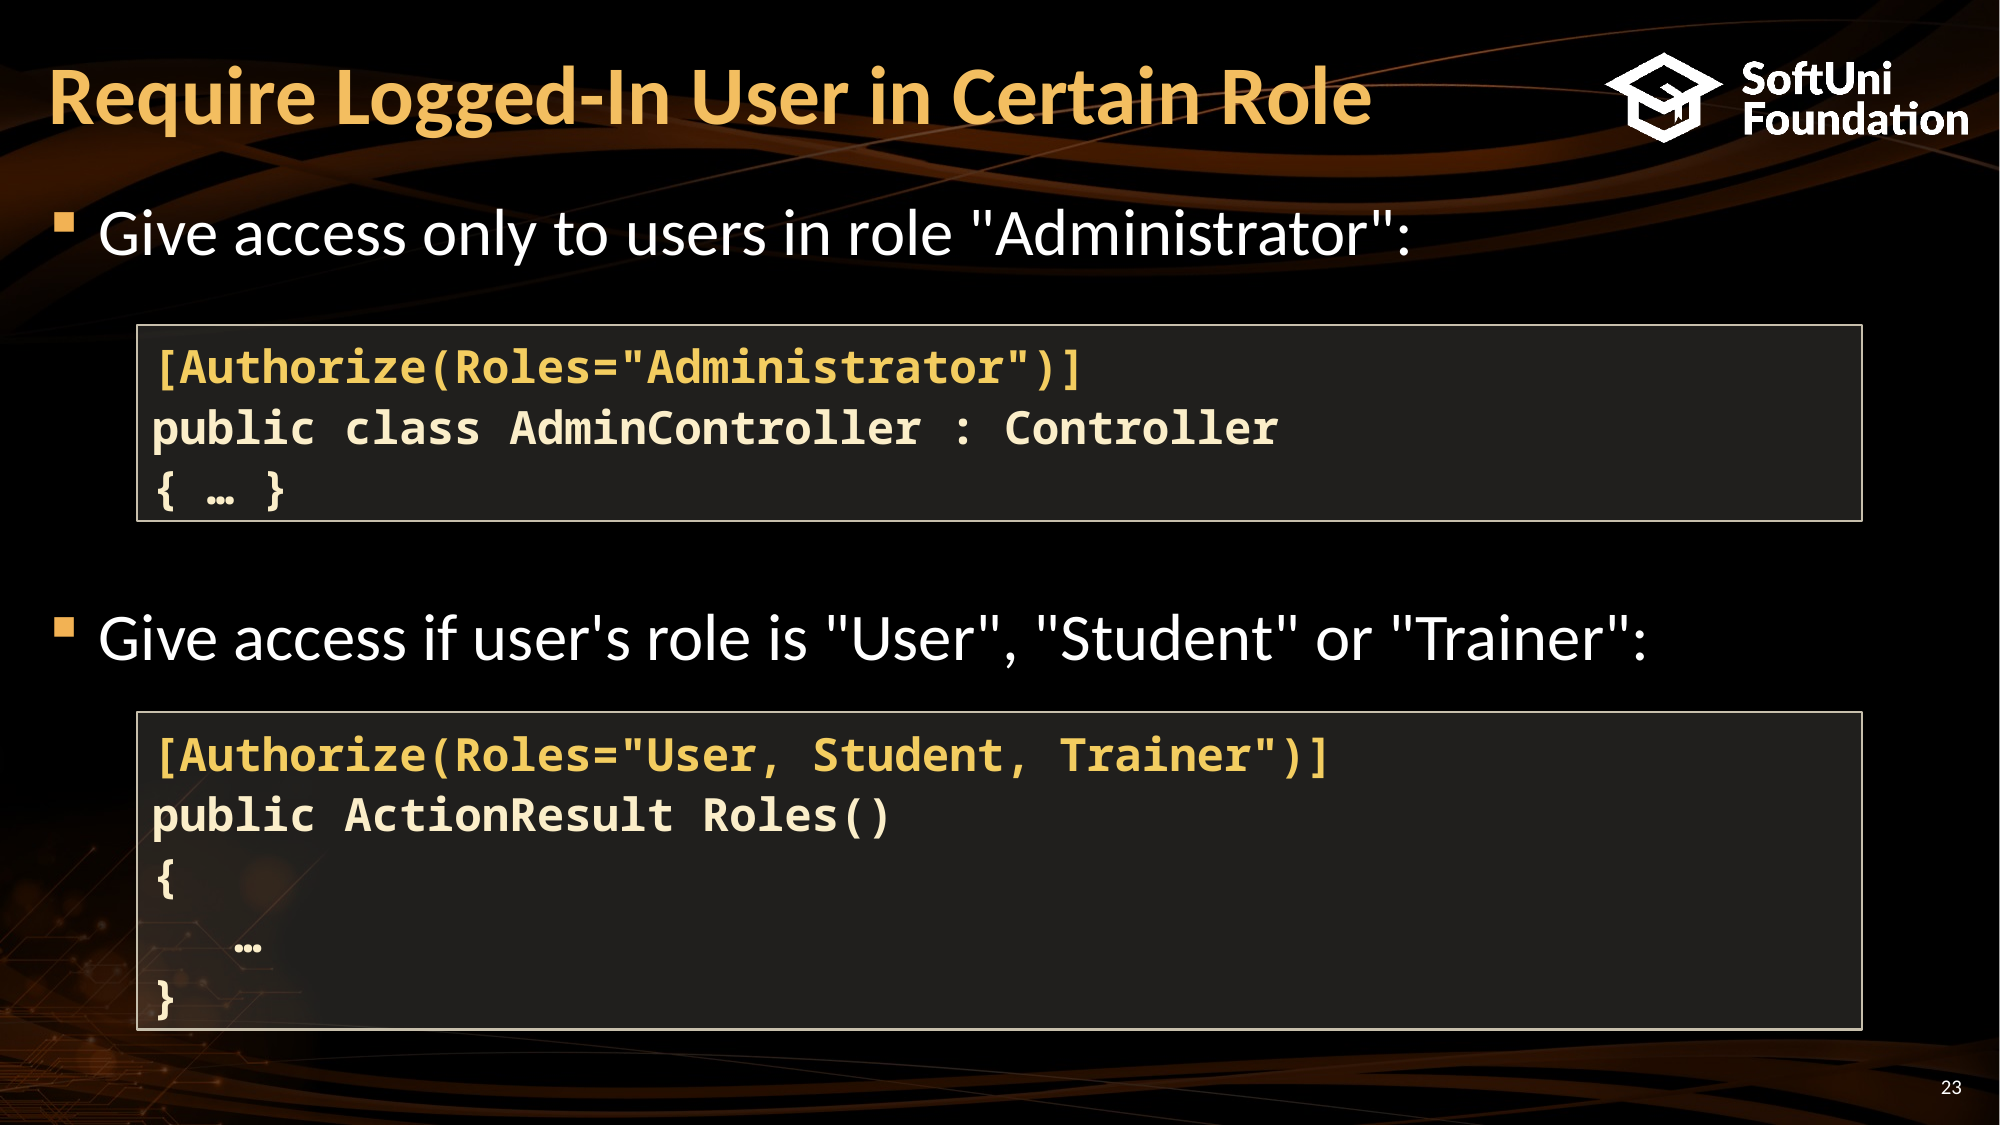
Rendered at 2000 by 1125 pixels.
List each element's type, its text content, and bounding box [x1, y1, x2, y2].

list Give access only to users in role "Administrator": Give access if user's role is "User", "Student" or "Trainer": [31, 188, 1968, 1103]
title Require Logged-In User in Certain Role [30, 6, 1602, 189]
text_box [Authorize(Roles="User, Student, Trainer")] public ActionResult Roles() { … } [137, 712, 1863, 1030]
text_box [Authorize(Roles="Administrator")] public class AdminController : Controller { … } [137, 324, 1863, 522]
picture [0, 0, 2000, 1125]
